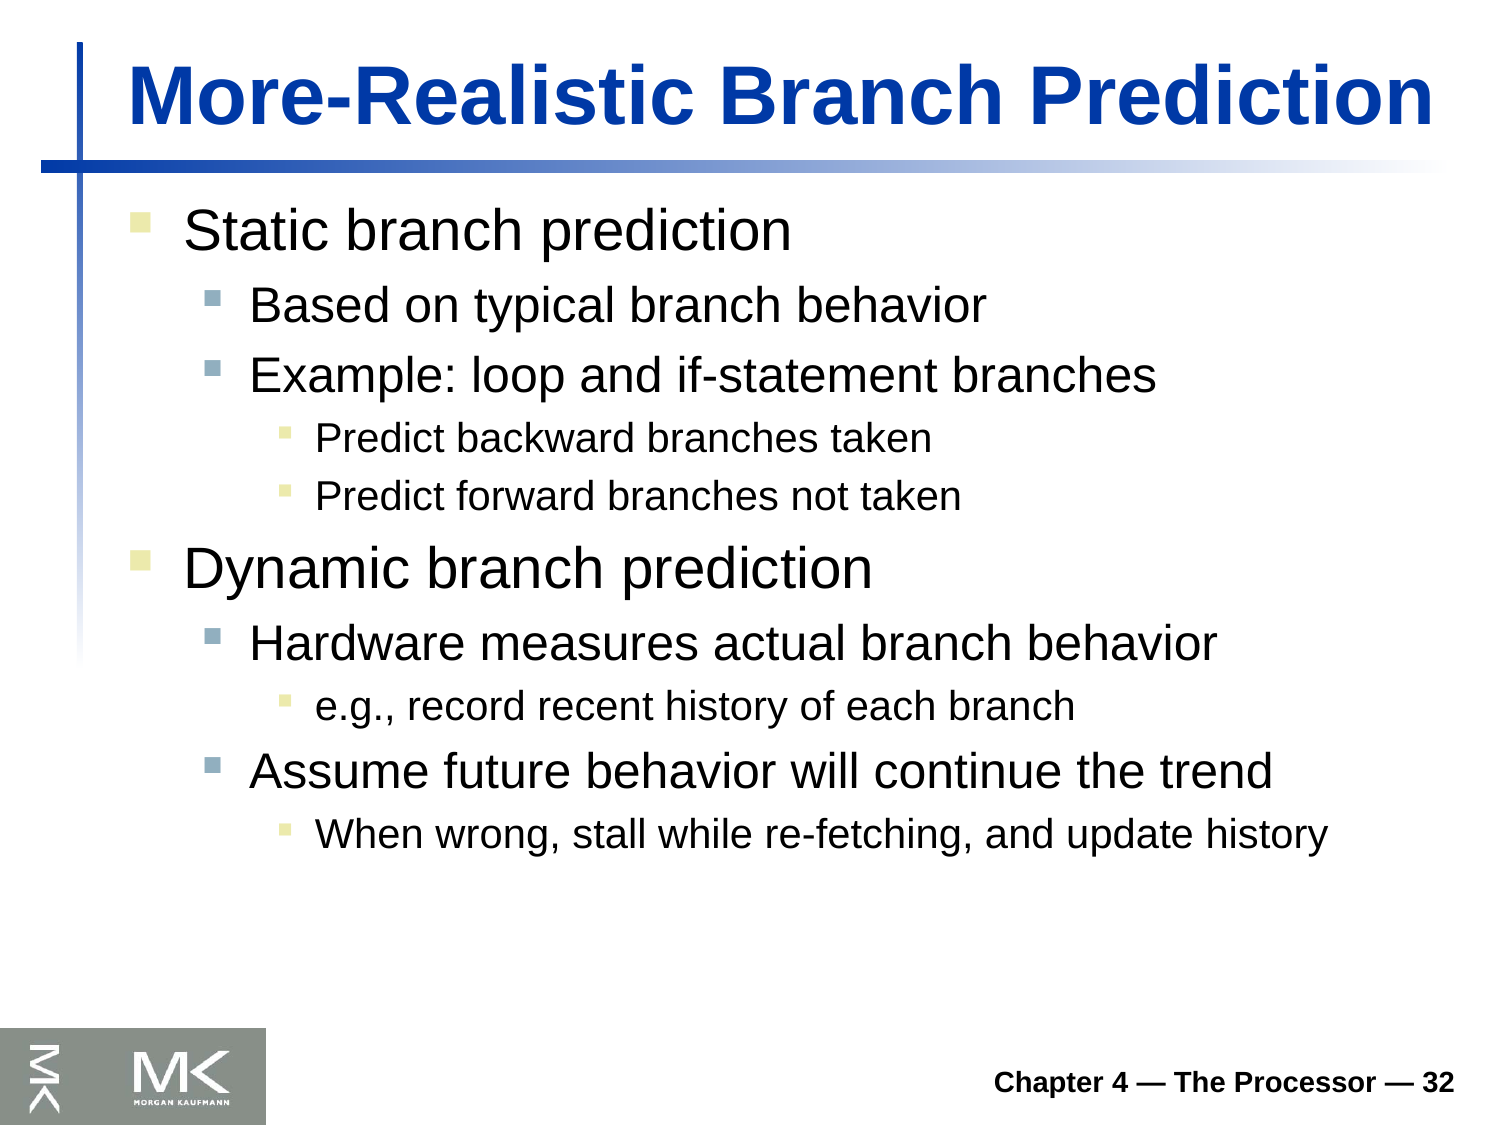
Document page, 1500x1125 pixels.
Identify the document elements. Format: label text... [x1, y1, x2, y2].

footer Chapter 4 — The Processor — 32 [277, 1046, 1471, 1106]
picture [0, 1028, 266, 1125]
list Static branch prediction Based on typical branch behavior Example: loop and if-statement branches Predict backward branches taken Predict forward branches not taken Dynamic branch prediction Hardware measures actual branch behavior e.g., record recent history of each branch Assume future behavior will continue the trend When wrong, stall while re-fetching, and update history [112, 184, 1469, 1024]
title More-Realistic Branch Prediction [112, 23, 1468, 149]
